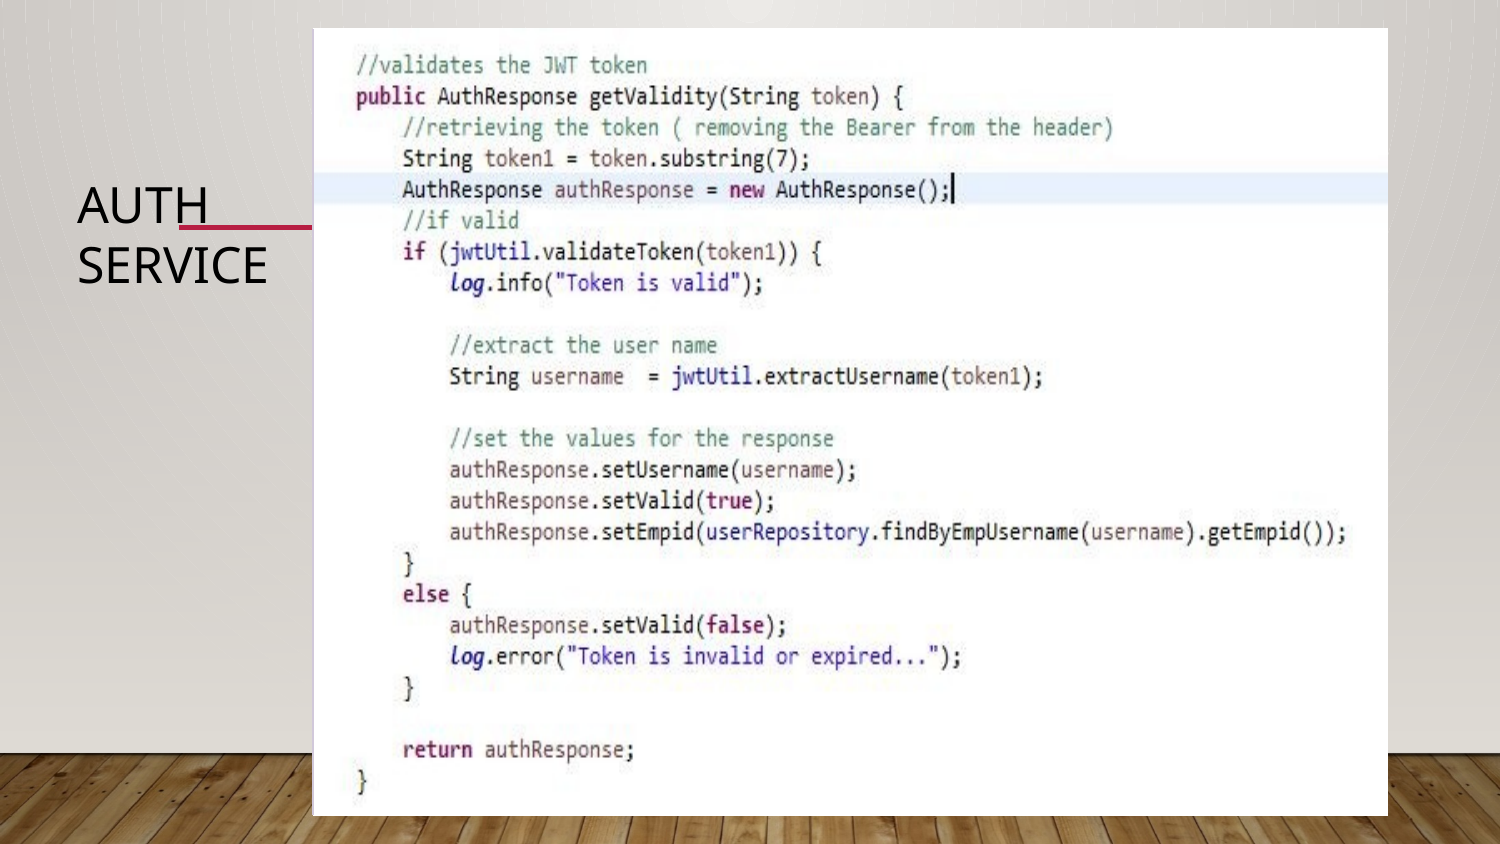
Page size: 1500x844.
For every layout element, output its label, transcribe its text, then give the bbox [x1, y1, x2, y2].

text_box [312, 28, 1388, 816]
title AUTH SERVICE [75, 171, 312, 315]
picture [0, 753, 1500, 844]
